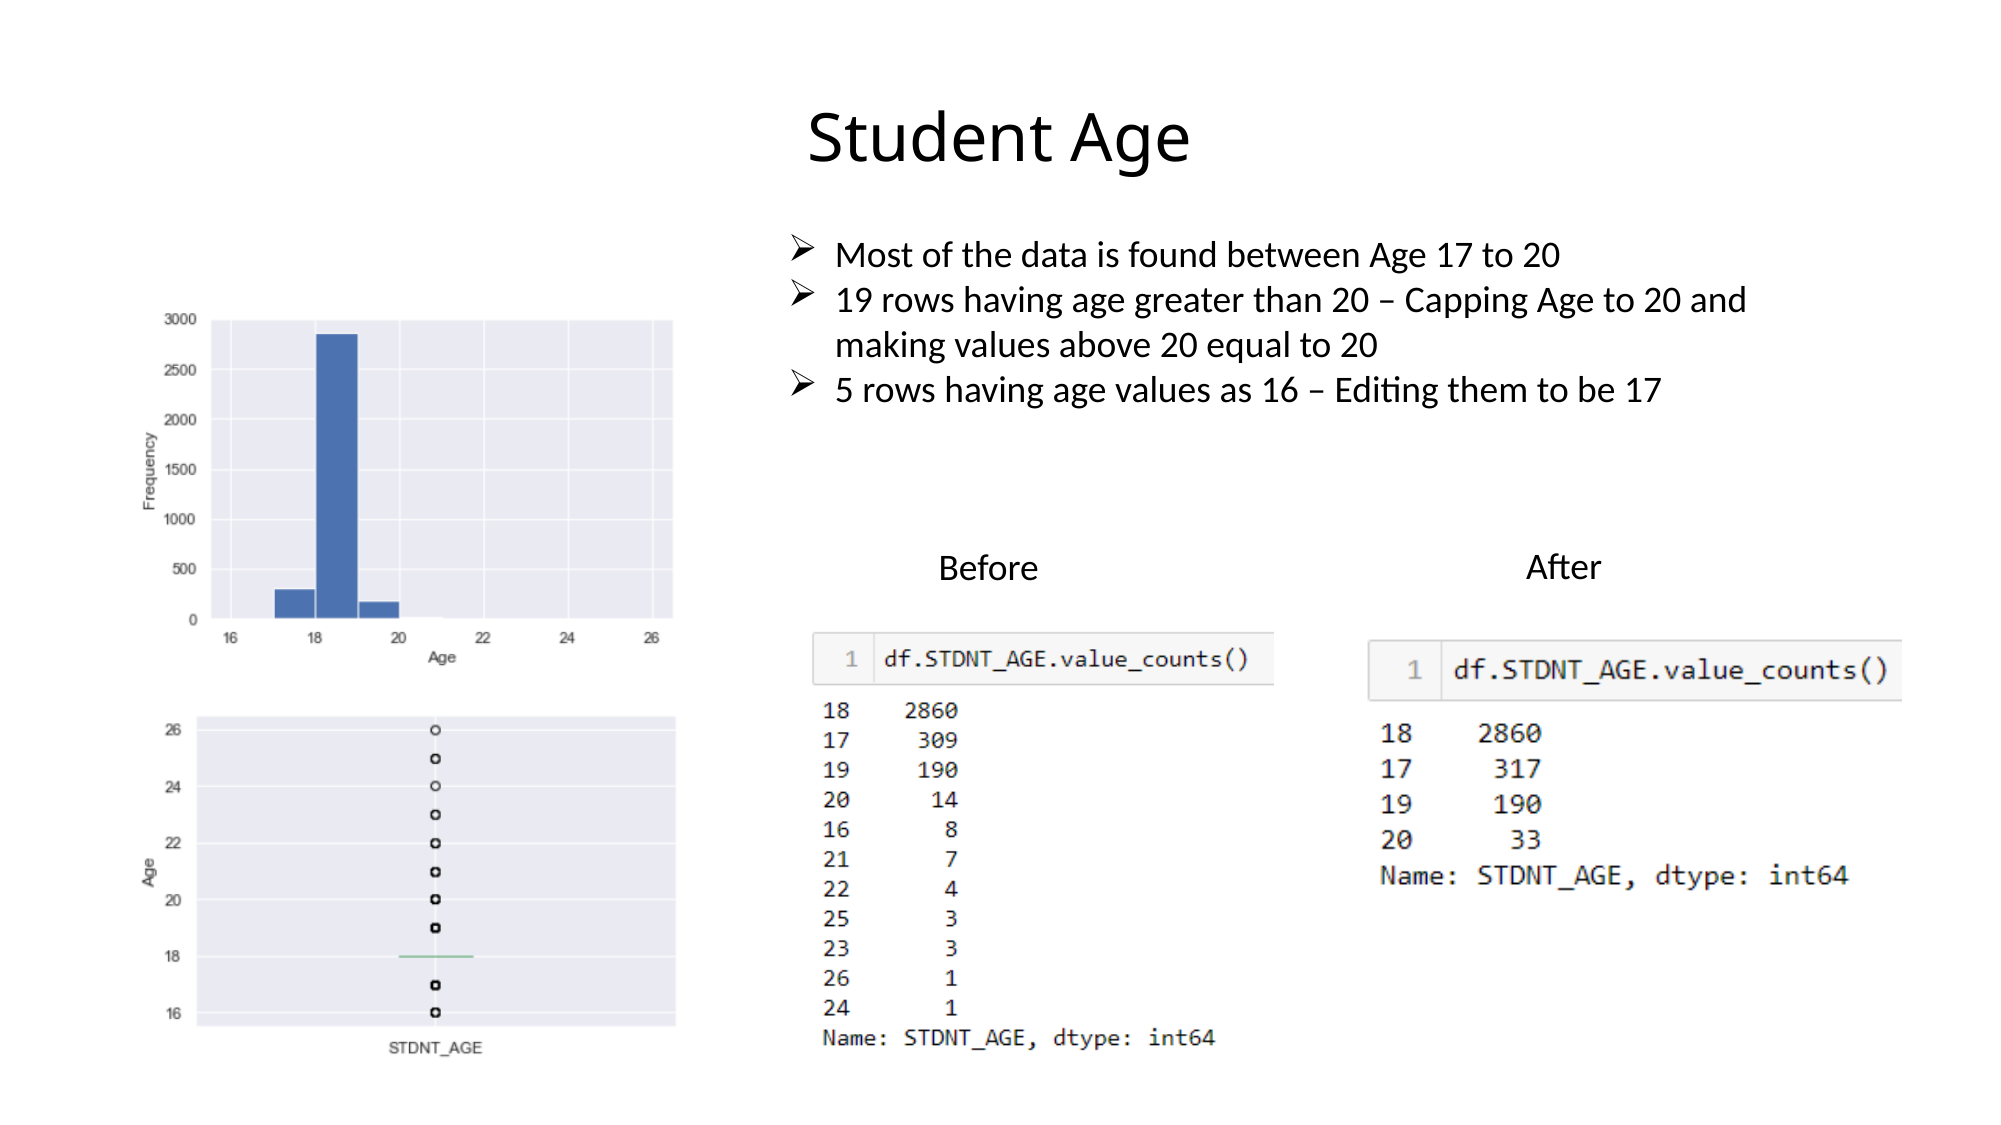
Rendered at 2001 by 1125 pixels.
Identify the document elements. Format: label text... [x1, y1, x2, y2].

picture [1357, 627, 1902, 911]
text_box After [1433, 535, 1696, 595]
text_box Before [815, 535, 1163, 596]
title Student Age [137, 59, 1863, 219]
picture [135, 703, 692, 1065]
text_box Most of the data is found between Age 17 to 20 19 rows having age greater than 20 – Capping Age to 20 and making values above 20 equal to 20 5 rows having age values as 16 – Editing them to be 17 [773, 222, 1780, 418]
picture [800, 623, 1274, 1069]
picture [135, 290, 691, 686]
